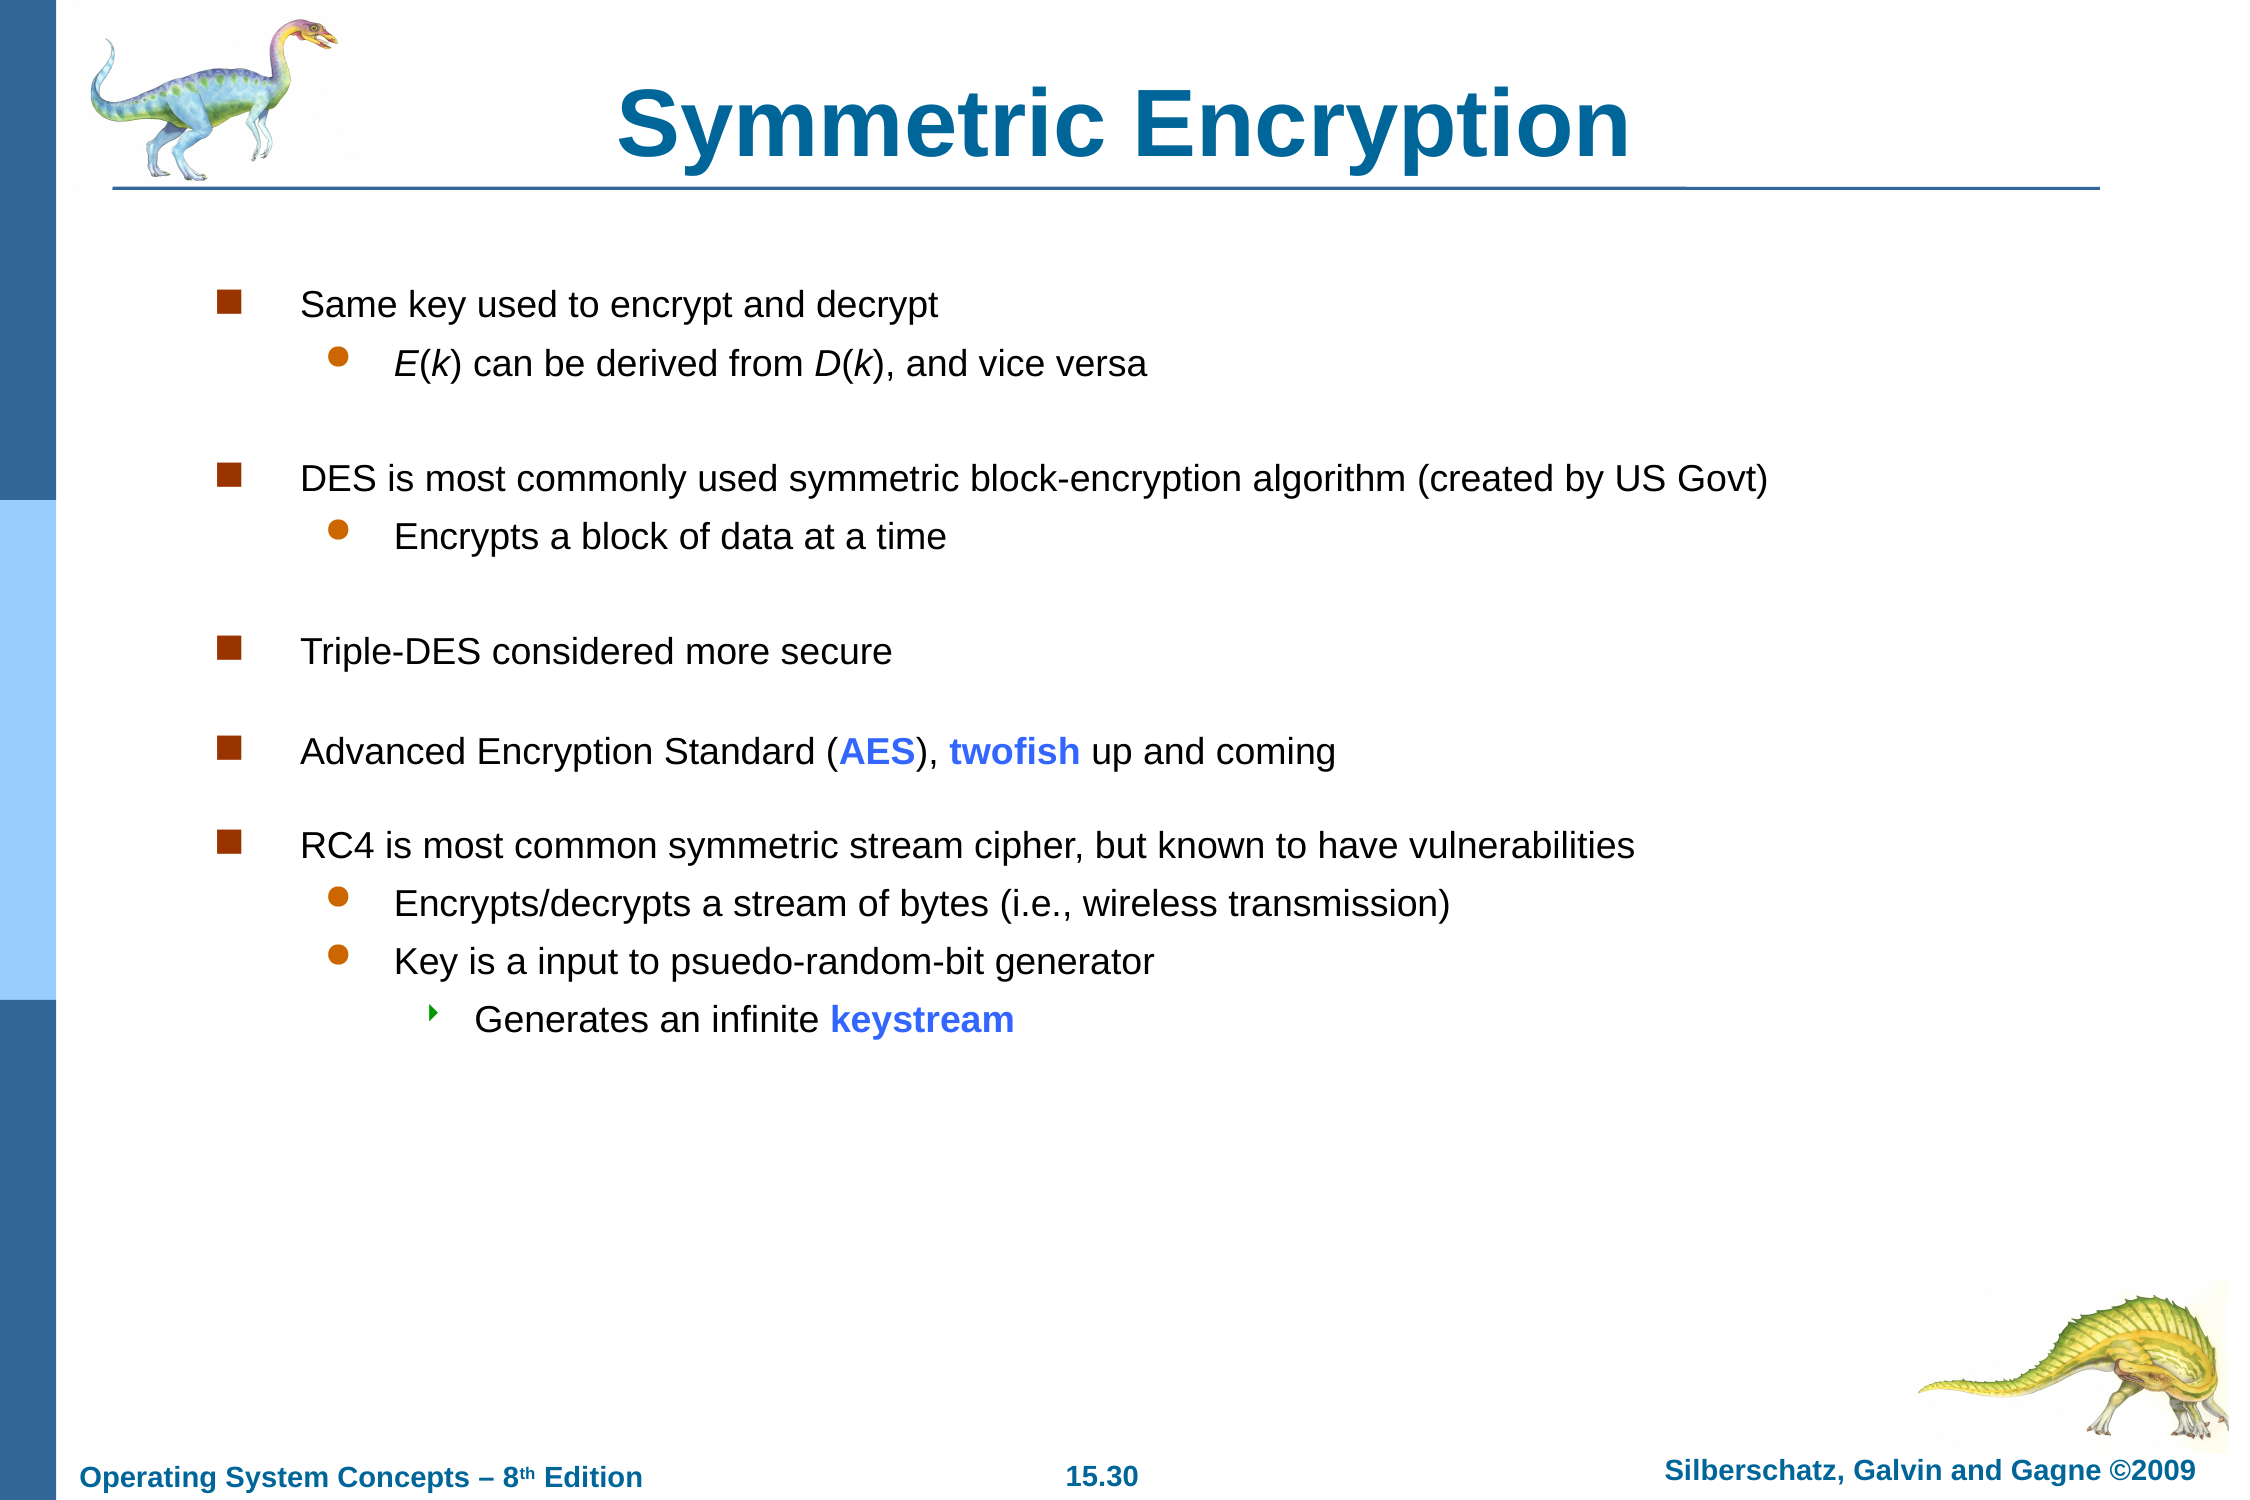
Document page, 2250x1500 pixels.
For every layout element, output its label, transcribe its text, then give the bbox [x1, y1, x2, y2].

title Symmetric Encryption [112, 60, 2138, 187]
list Same key used to encrypt and decrypt E(k) can be derived from D(k), and vice versa DES is most commonly used symmetric block-encryption algorithm (created by US Govt) Encrypts a block of data at a time Triple-DES considered more secure Advanced Encryption Standard (AES), twofish up and coming RC4 is most common symmetric stream cipher, but known to have vulnerabilities Encrypts/decrypts a stream of bytes (i.e., wireless transmission) Key is a input to psuedo-random-bit generator Generates an infinite keystream [198, 269, 2224, 1261]
picture [1913, 1279, 2229, 1453]
picture [70, 0, 365, 199]
